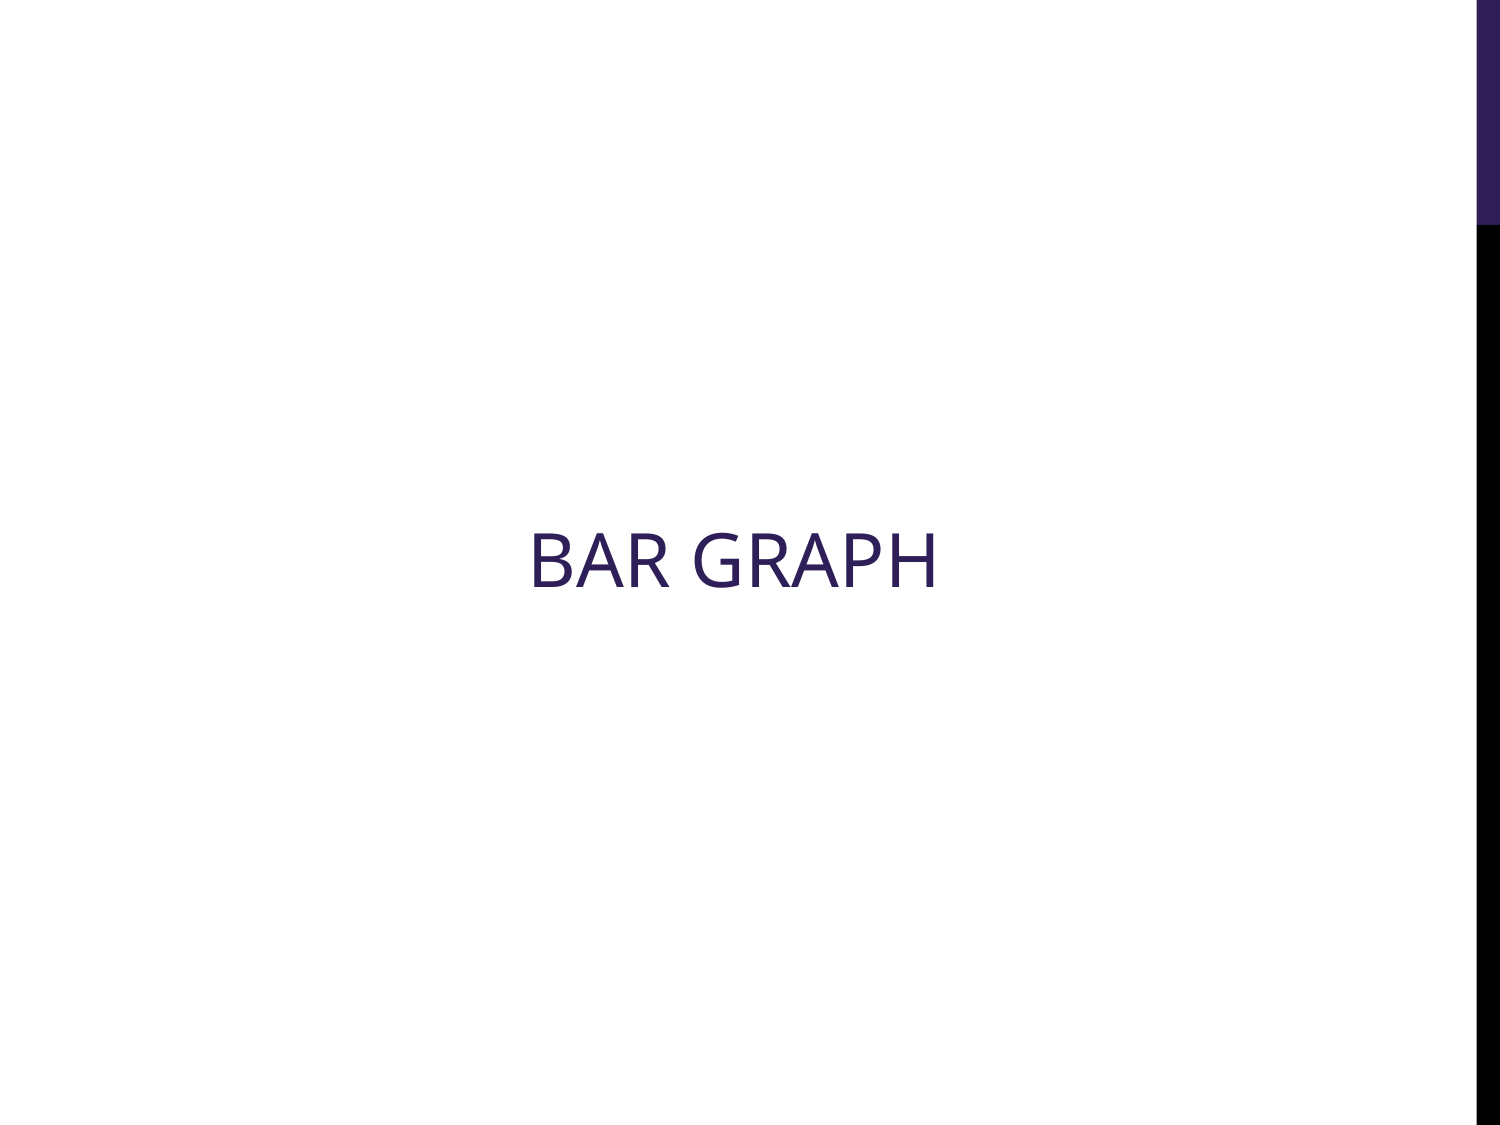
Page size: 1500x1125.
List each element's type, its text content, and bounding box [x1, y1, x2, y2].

title BAR GRAPH [259, 385, 1210, 611]
